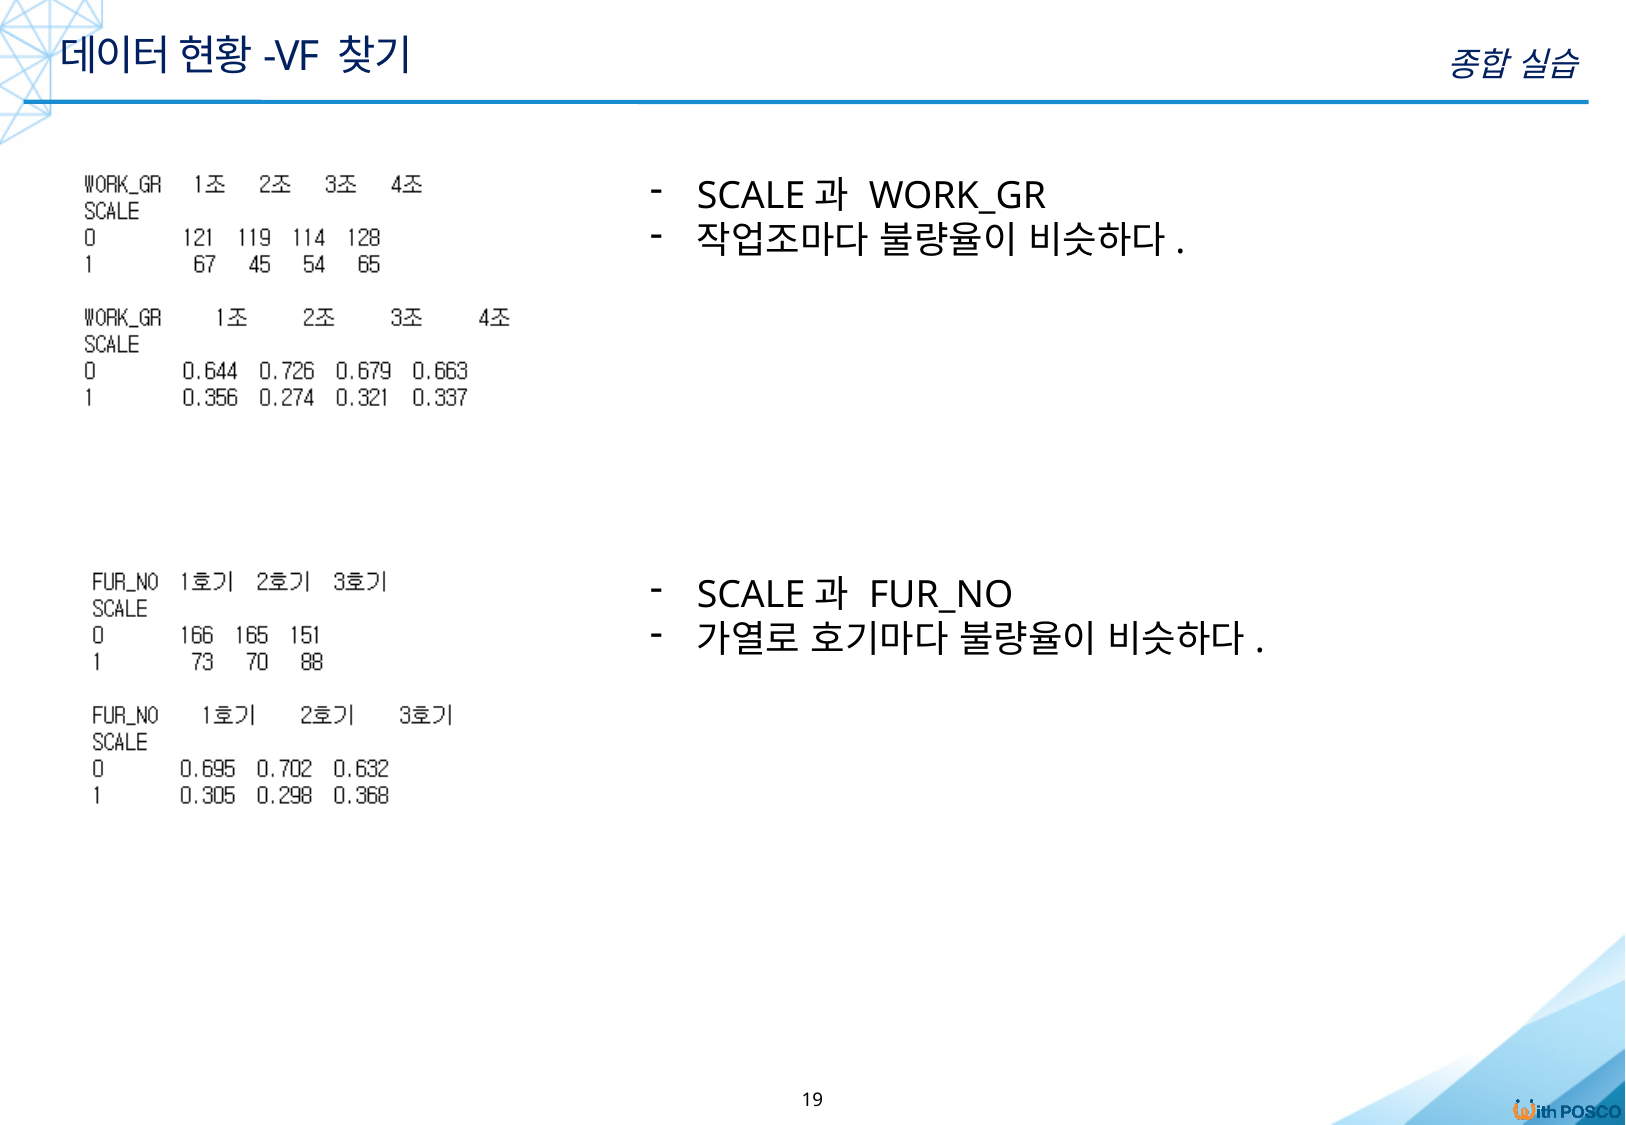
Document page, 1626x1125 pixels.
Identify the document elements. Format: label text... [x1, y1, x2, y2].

text_box SCALE과 FUR_NO 가열로 호기마다 불량율이 비슷하다. [635, 562, 1400, 668]
text_box SCALE과 WORK_GR 작업조마다 불량율이 비슷하다. [635, 163, 1340, 269]
text_box 종합 실습 [1321, 35, 1594, 81]
picture [0, 0, 1625, 1125]
text_box 데이터 현황-VF 찾기 [44, 21, 1321, 87]
